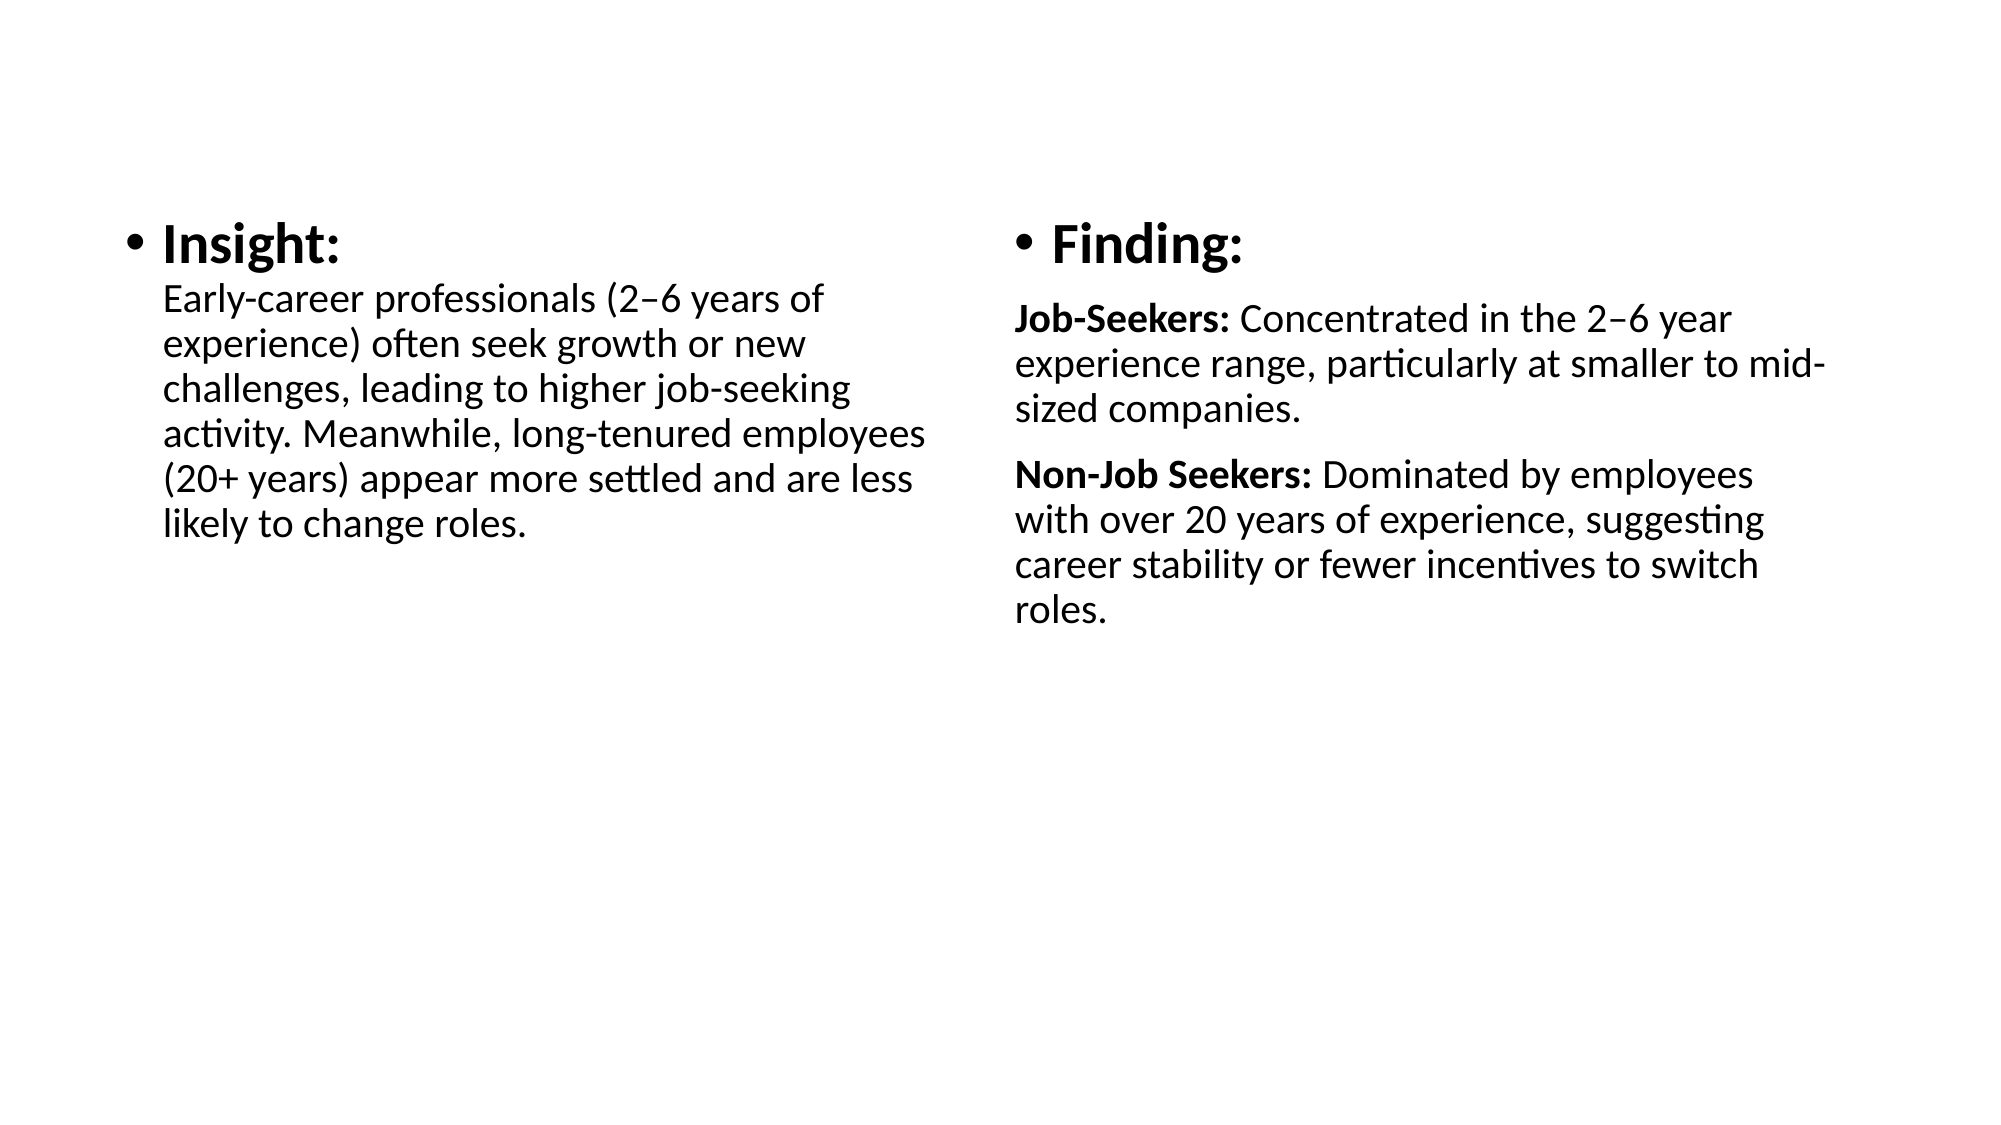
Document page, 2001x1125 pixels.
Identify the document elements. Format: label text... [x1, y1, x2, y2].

list Finding: Job-Seekers: Concentrated in the 2–6 year experience range, particularly at smaller to mid-sized companies. Non-Job Seekers: Dominated by employees with over 20 years of experience, suggesting career stability or fewer incentives to switch roles. [999, 205, 1850, 920]
list Insight: Early-career professionals (2–6 years of experience) often seek growth or new challenges, leading to higher job-seeking activity. Meanwhile, long-tenured employees (20+ years) appear more settled and are less likely to change roles. [110, 205, 961, 920]
